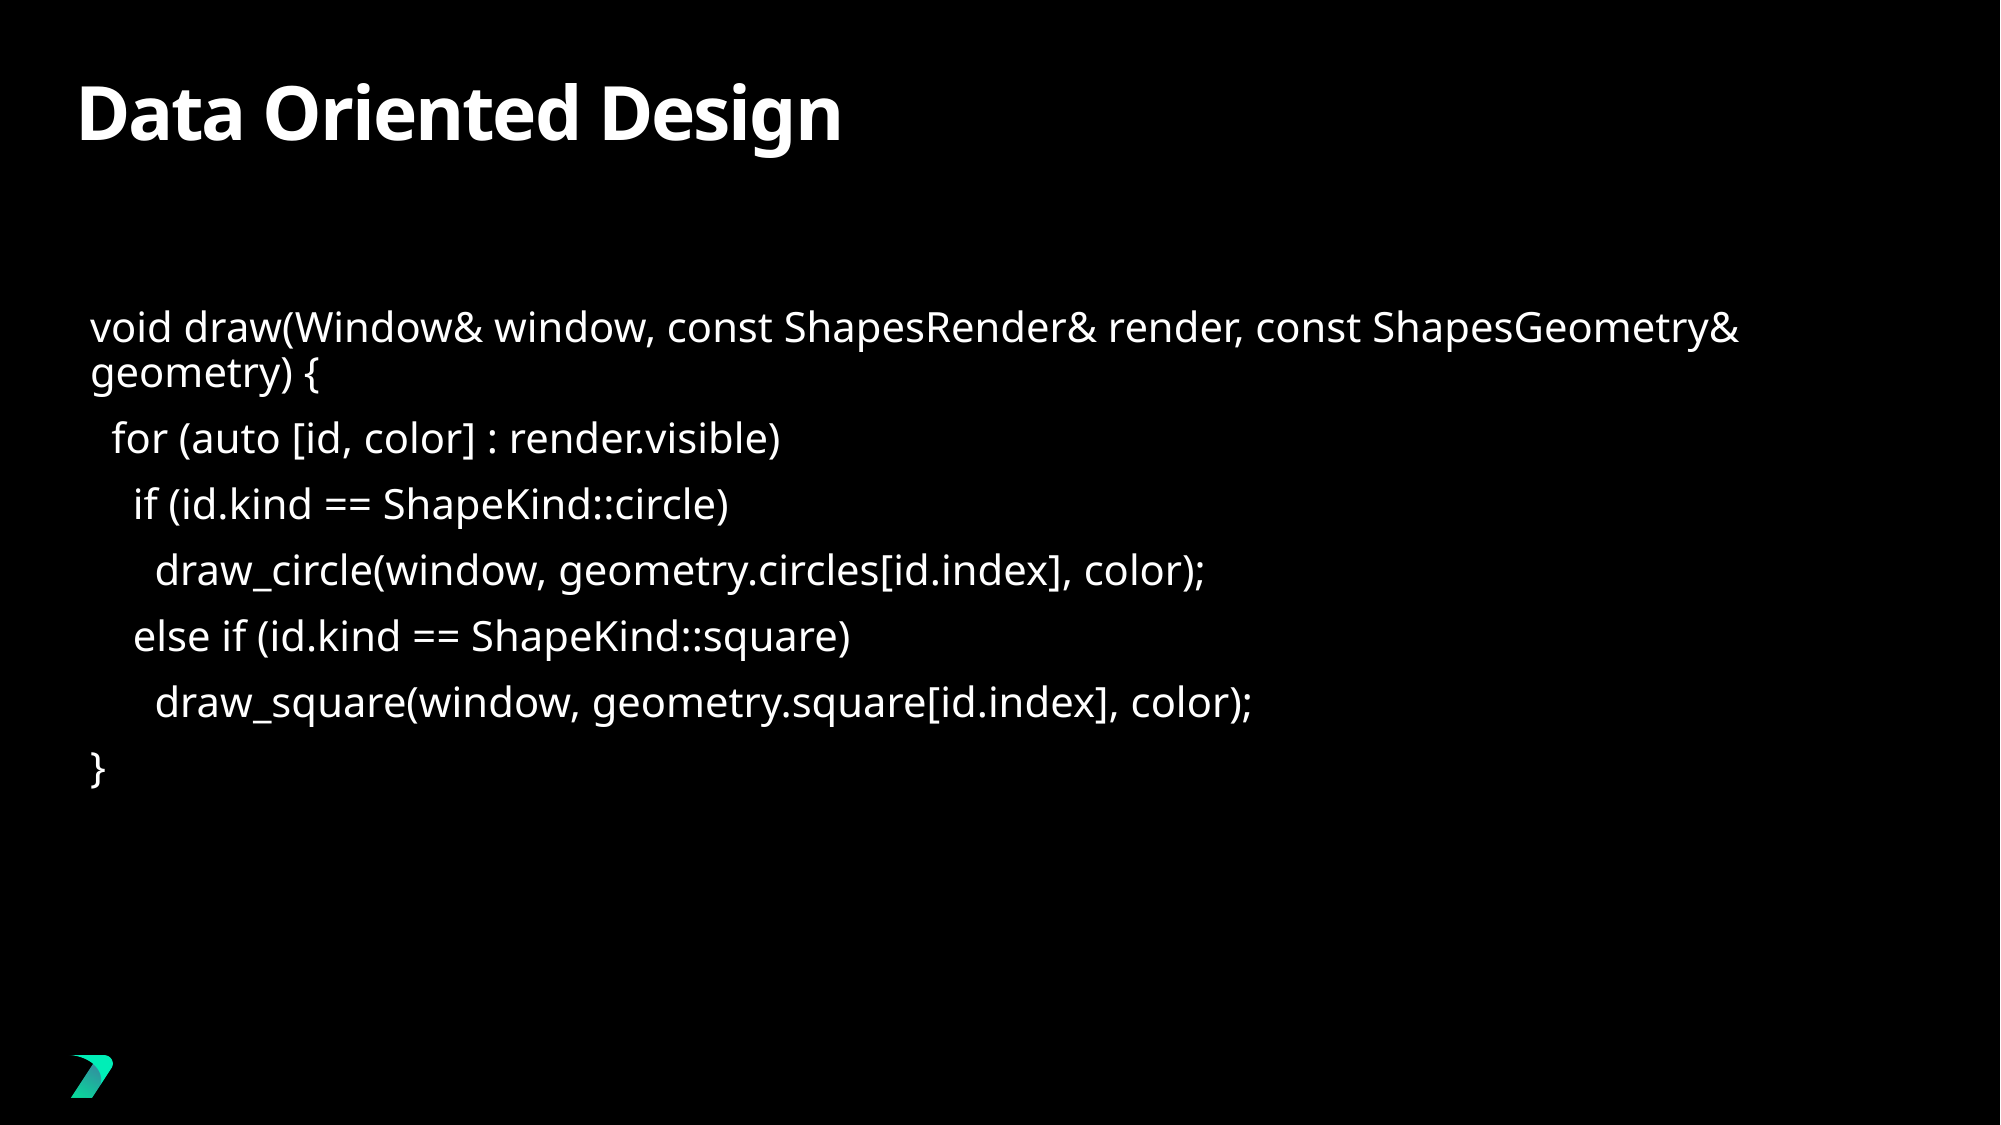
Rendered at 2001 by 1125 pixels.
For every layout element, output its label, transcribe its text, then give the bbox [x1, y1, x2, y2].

picture [67, 1055, 113, 1098]
list void draw(Window& window, const ShapesRender& render, const ShapesGeometry& geometry) { for (auto [id, color] : render.visible) if (id.kind == ShapeKind::circle) draw_circle(window, geometry.circles[id.index], color); else if (id.kind == ShapeKind::square) draw_square(window, geometry.square[id.index], color); } [75, 299, 1925, 1014]
title Data Oriented Design [75, 75, 1925, 179]
